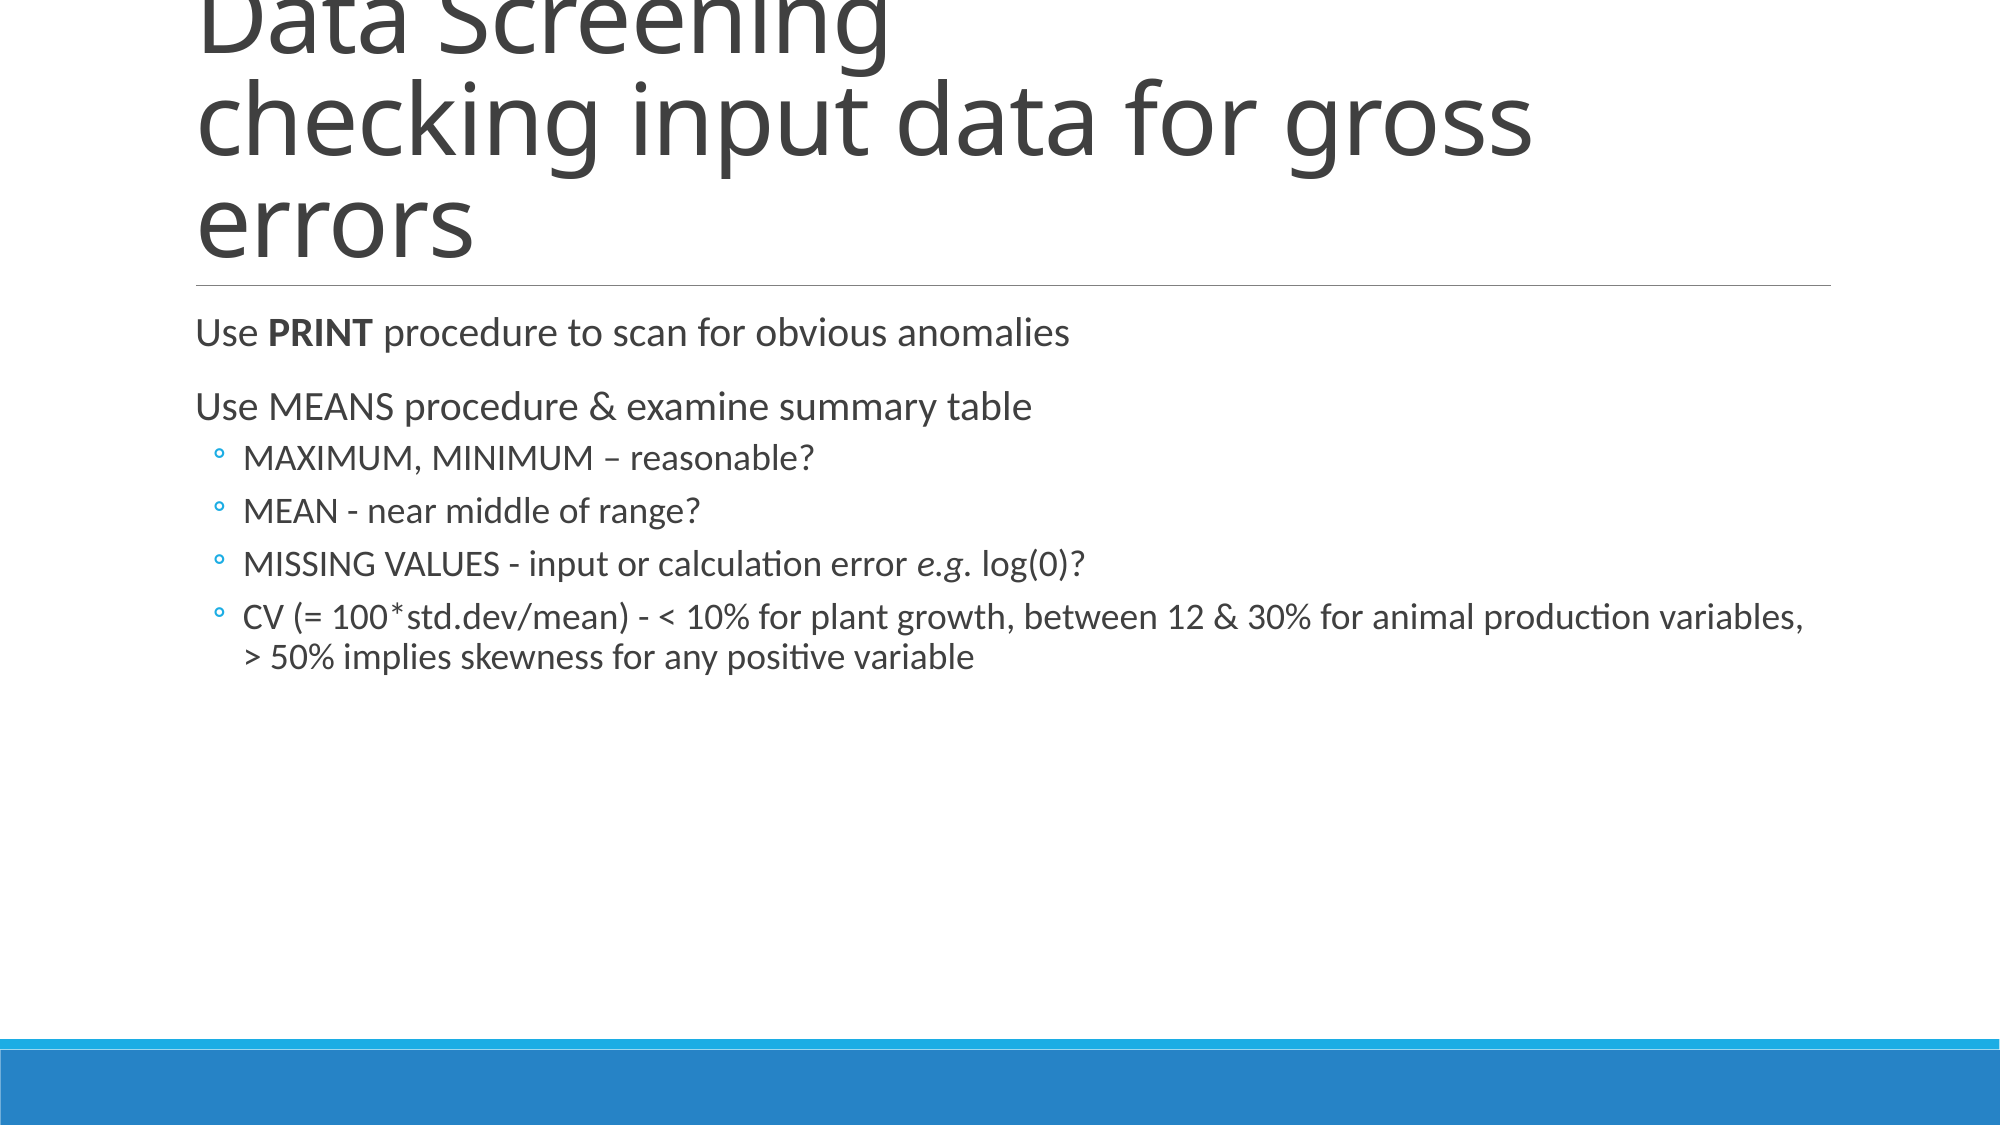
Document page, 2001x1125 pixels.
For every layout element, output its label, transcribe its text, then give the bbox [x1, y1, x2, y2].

title Data Screening checking input data for gross errors [180, 47, 1830, 285]
list Use PRINT procedure to scan for obvious anomalies Use MEANS procedure & examine summary table MAXIMUM, MINIMUM – reasonable? MEAN - near middle of range? MISSING VALUES - input or calculation error e.g. log(0)? CV (= 100*std.dev/mean) - < 10% for plant growth, between 12 & 30% for animal production variables, > 50% implies skewness for any positive variable [180, 302, 1830, 963]
